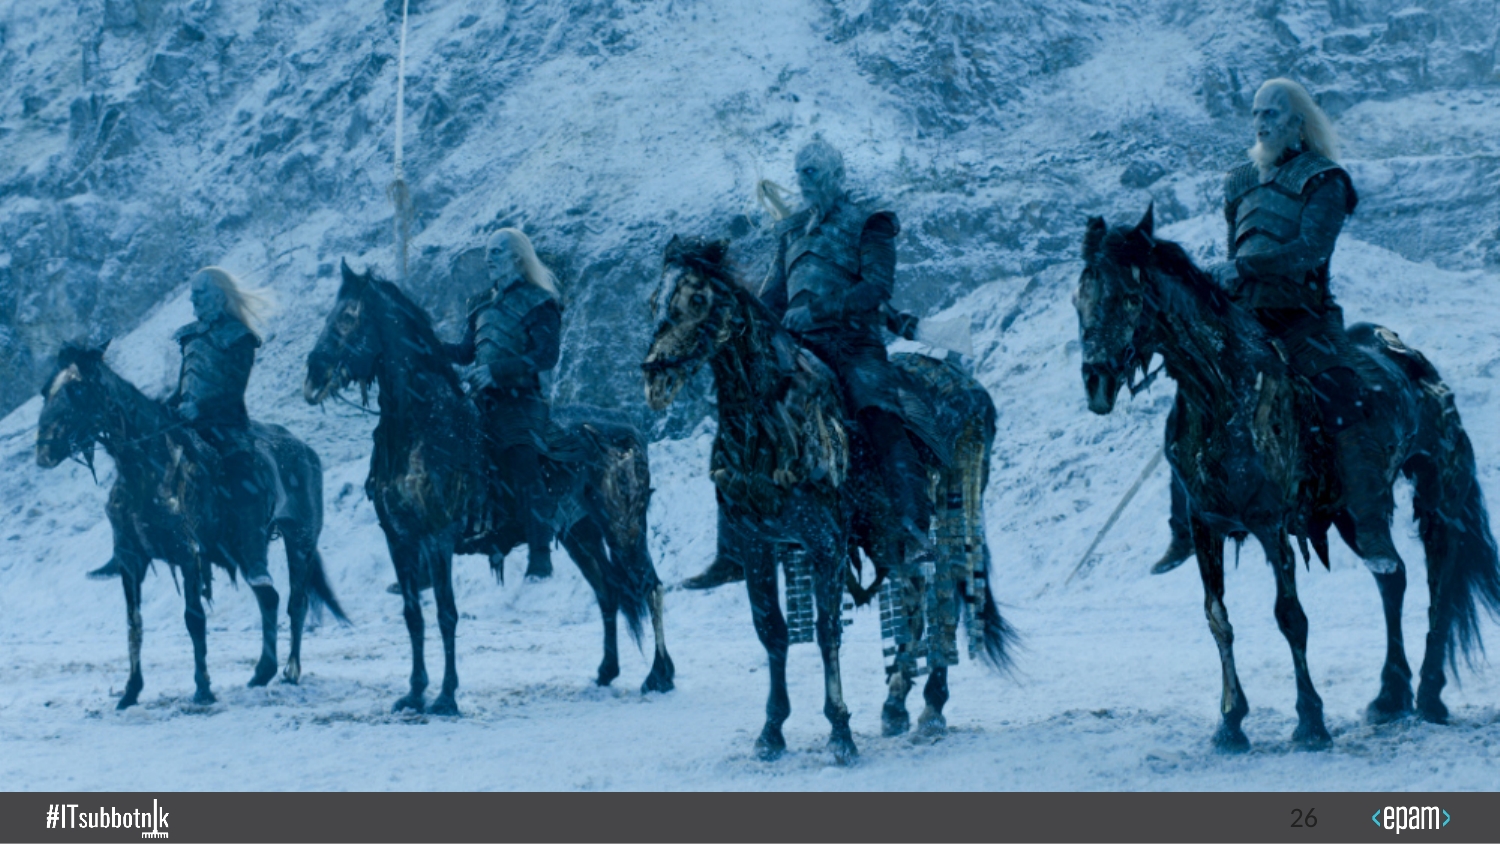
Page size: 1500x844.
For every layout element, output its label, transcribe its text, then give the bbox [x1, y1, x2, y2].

picture [0, 0, 1500, 844]
slide_number 26 [1274, 792, 1500, 844]
